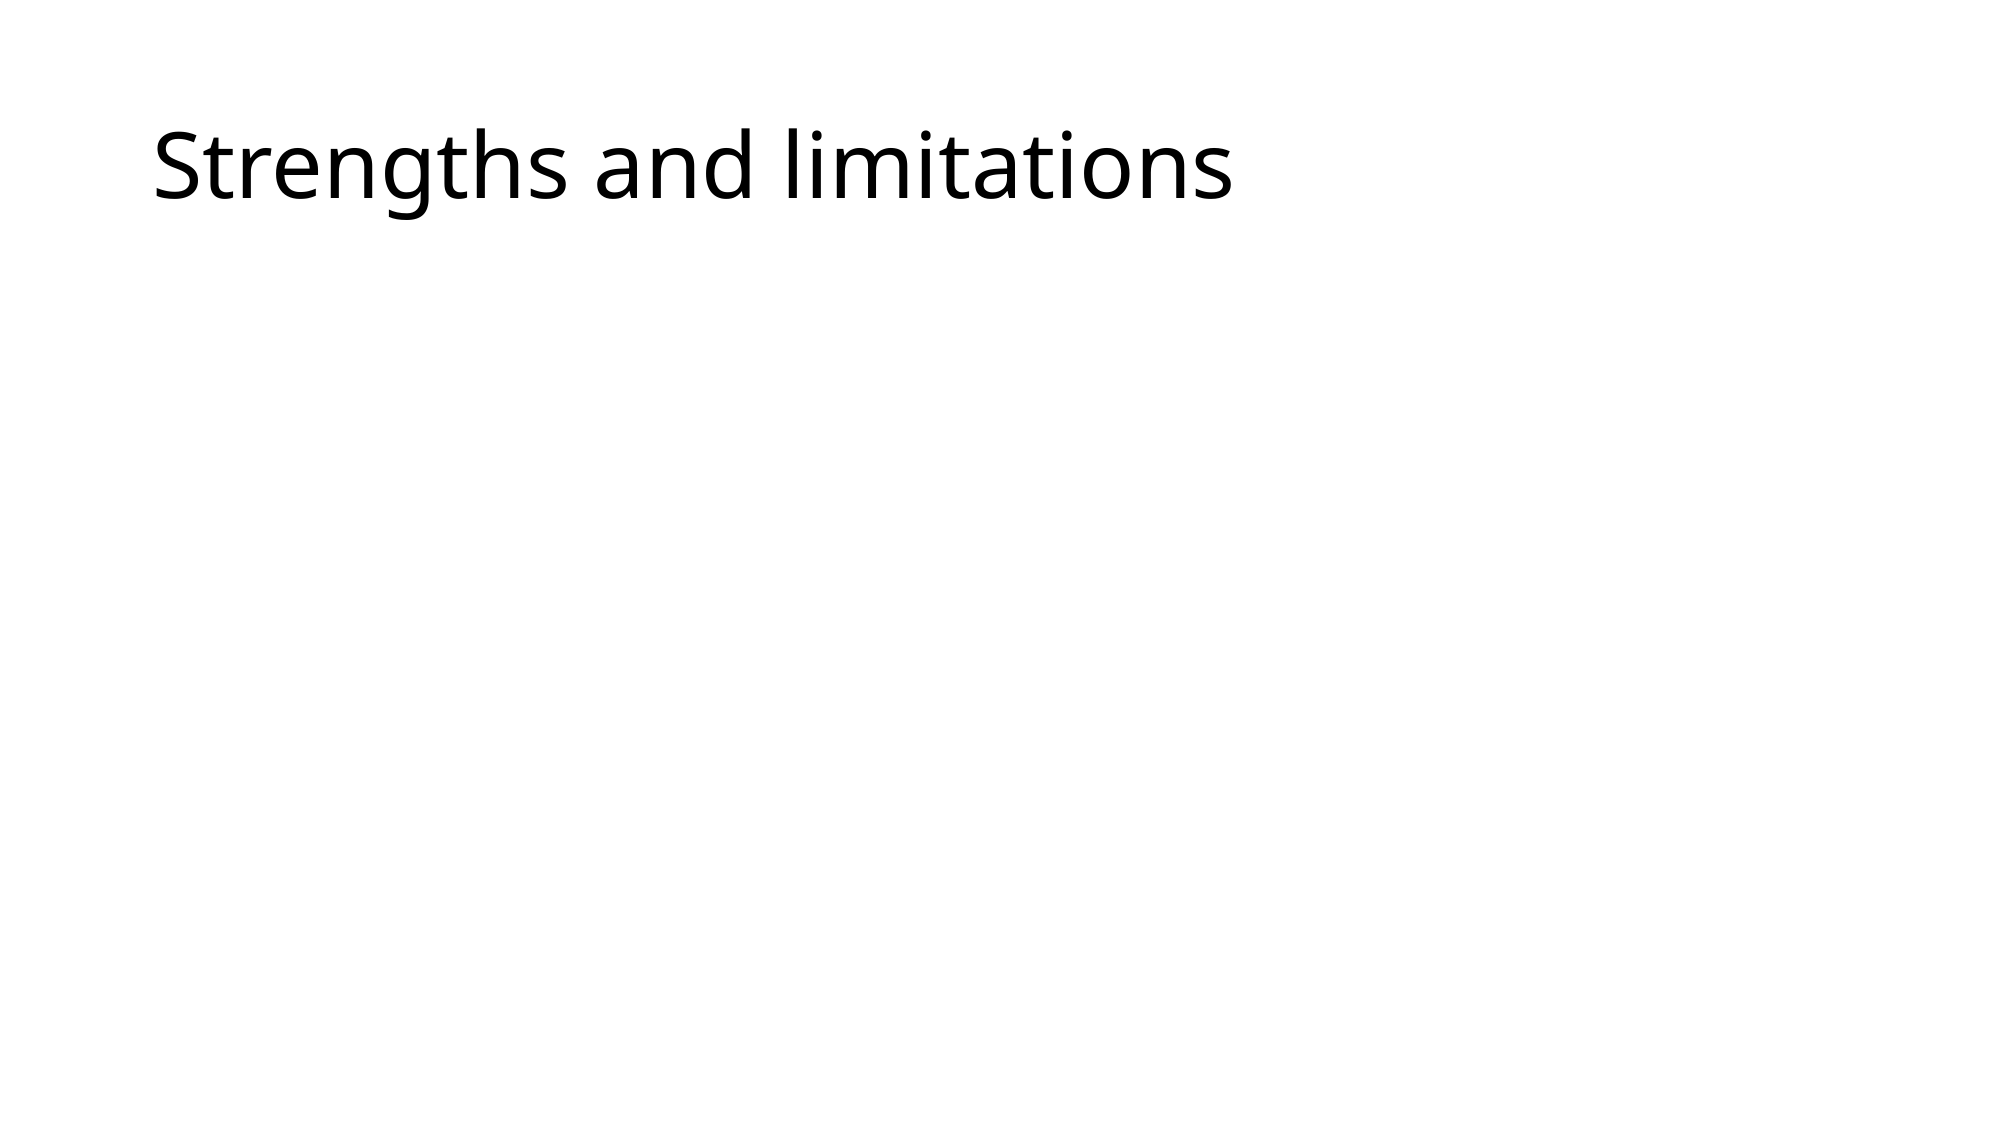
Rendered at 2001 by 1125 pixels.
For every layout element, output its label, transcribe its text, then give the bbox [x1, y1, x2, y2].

title Strengths and limitations [137, 59, 1863, 278]
